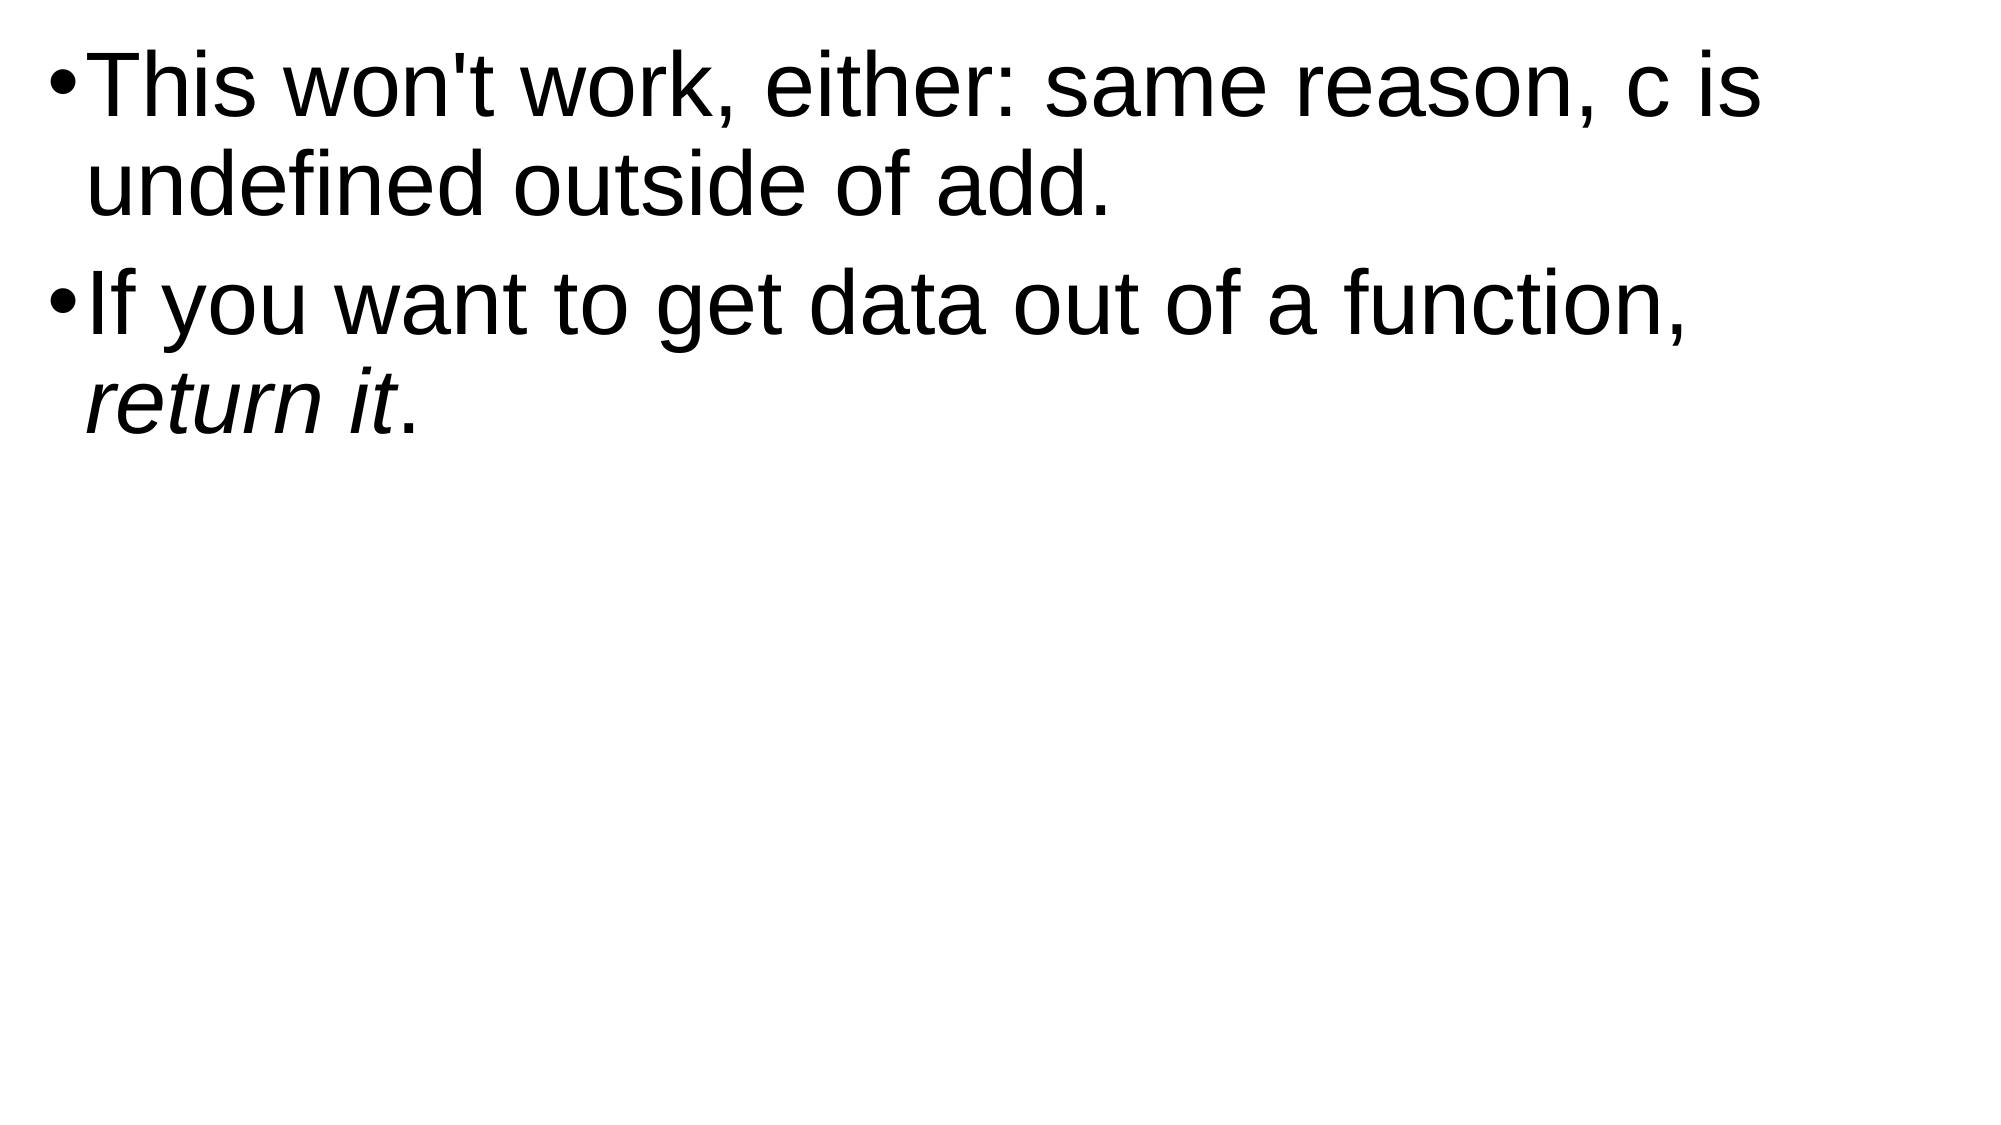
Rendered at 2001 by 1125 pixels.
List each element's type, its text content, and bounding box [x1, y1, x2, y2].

list This won't work, either: same reason, c is undefined outside of add. If you want to get data out of a function, return it. [32, 29, 1967, 1091]
